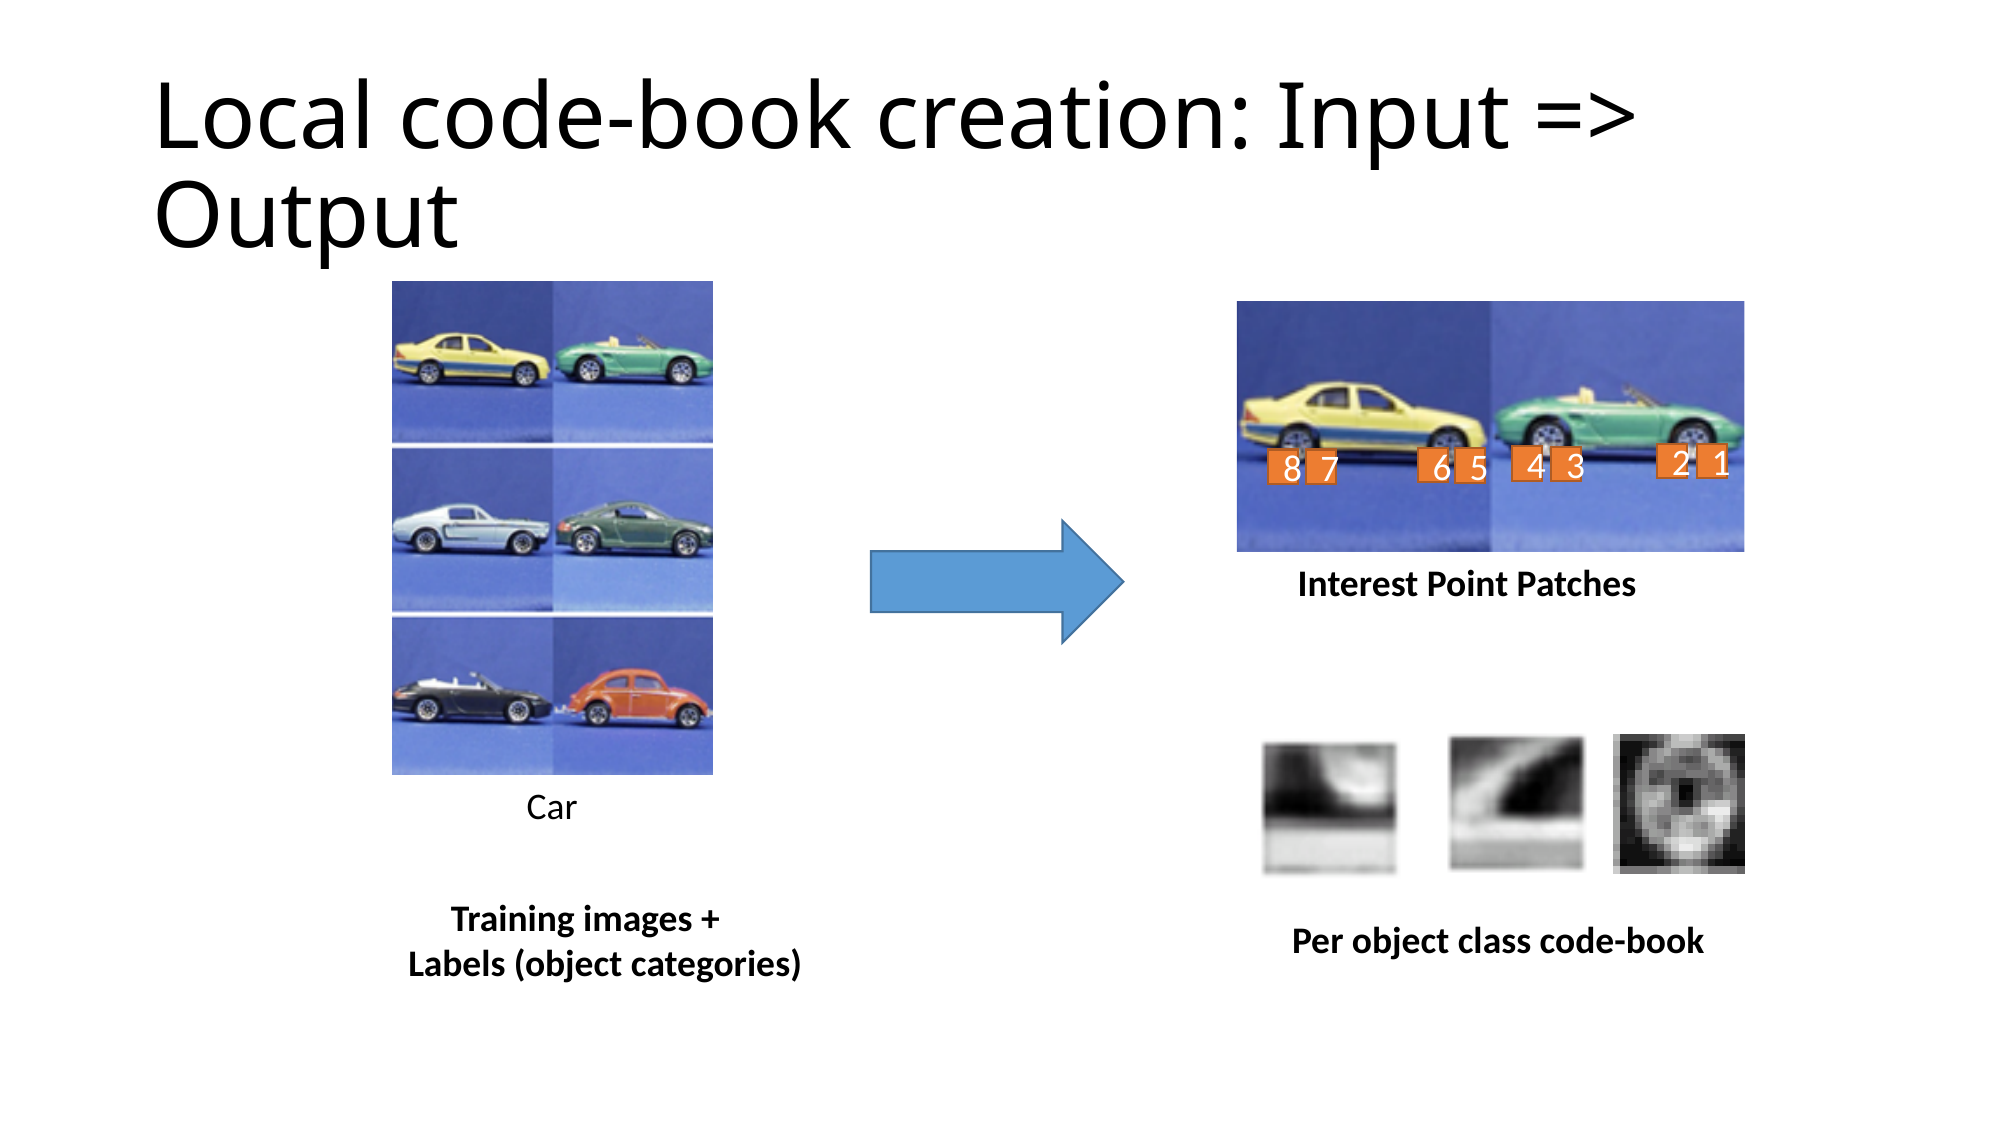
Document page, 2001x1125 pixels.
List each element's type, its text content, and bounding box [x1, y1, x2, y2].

text_box Car [511, 775, 593, 835]
text_box Training images + Labels (object categories) [393, 886, 818, 991]
picture [1613, 734, 1745, 874]
picture [1443, 726, 1593, 891]
text_box Per object class code-book [1277, 908, 1720, 969]
text_box Interest Point Patches [1282, 552, 1652, 612]
title Local code-book creation: Input => Output [137, 59, 1863, 278]
picture [391, 281, 713, 775]
picture [1236, 301, 1745, 552]
picture [1244, 734, 1404, 891]
text_box [869, 518, 1125, 646]
